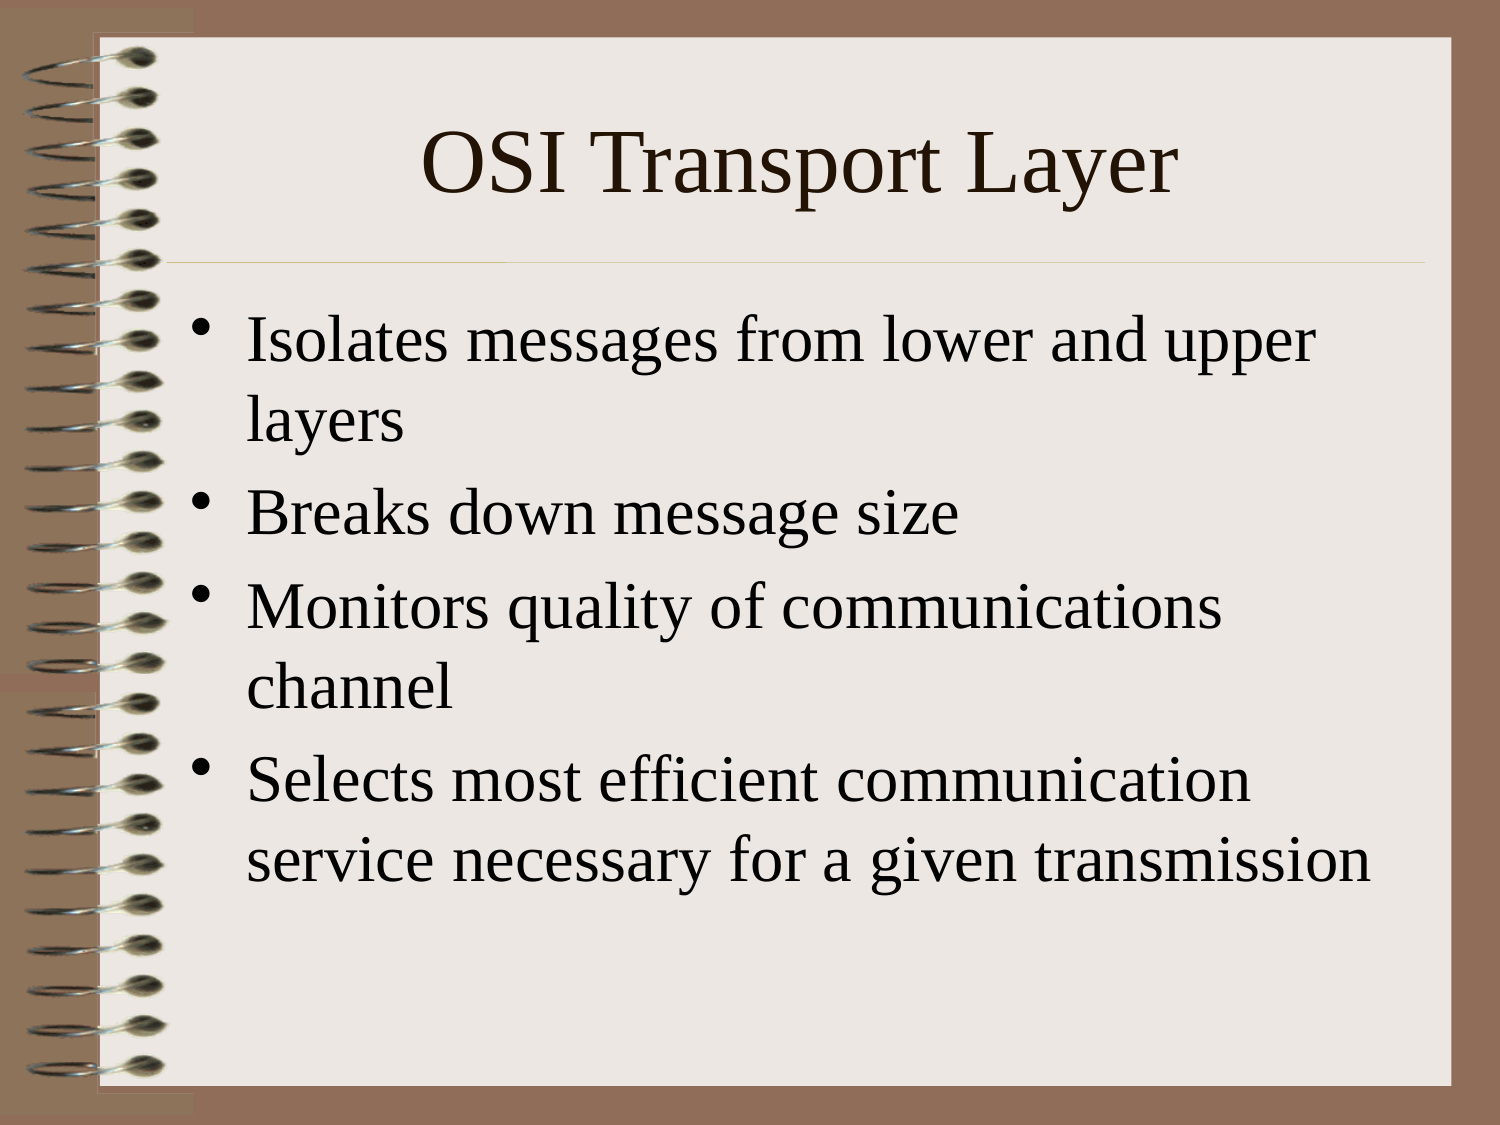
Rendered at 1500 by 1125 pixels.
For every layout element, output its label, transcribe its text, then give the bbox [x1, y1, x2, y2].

picture [0, 692, 194, 1115]
title OSI Transport Layer [174, 62, 1425, 250]
picture [0, 8, 194, 674]
list Isolates messages from lower and upper layers Breaks down message size Monitors quality of communications channel Selects most efficient communication service necessary for a given transmission [174, 287, 1425, 963]
